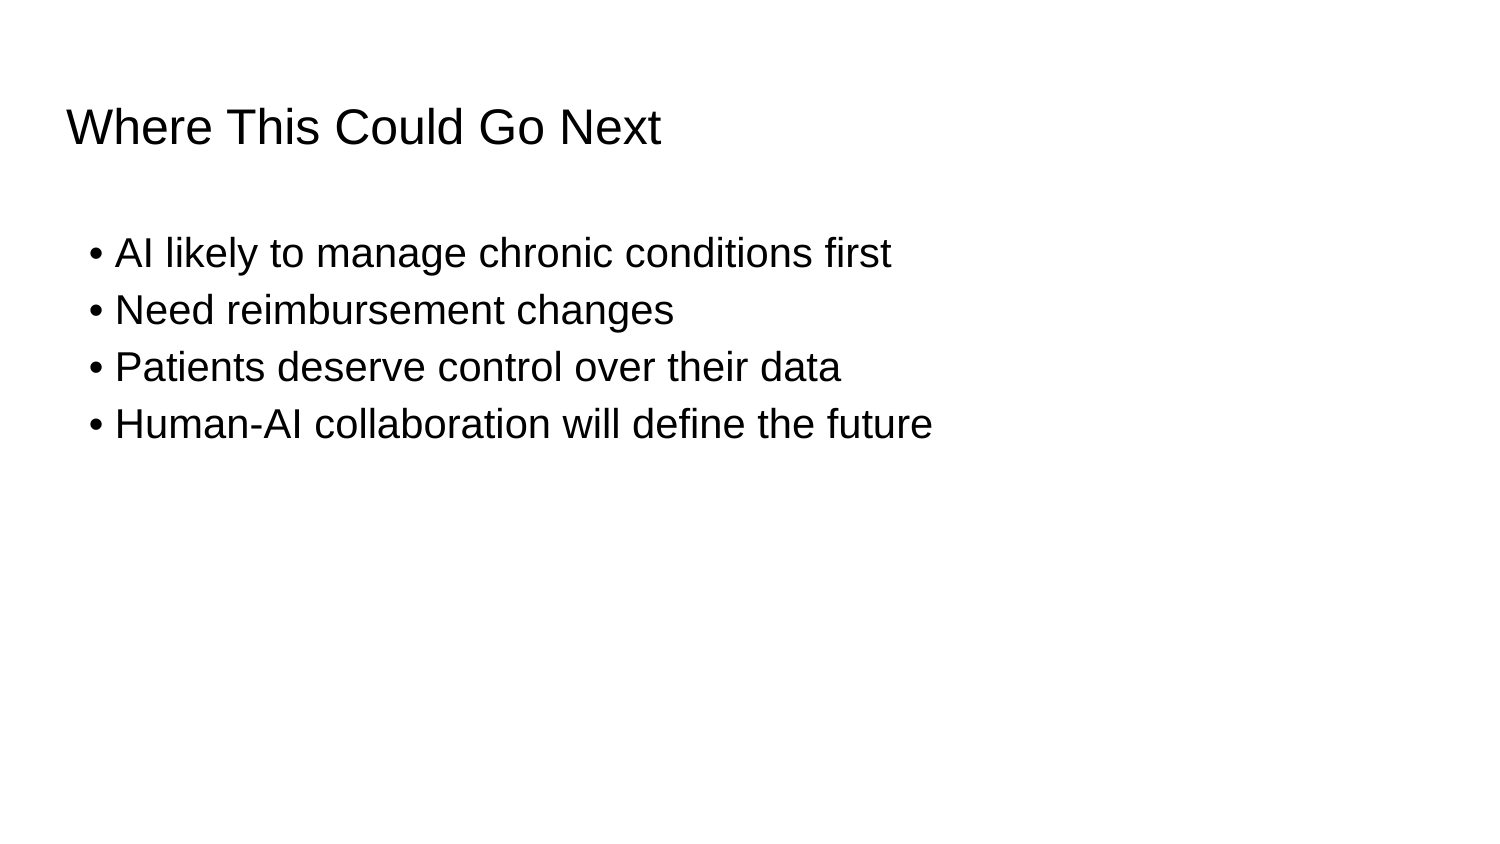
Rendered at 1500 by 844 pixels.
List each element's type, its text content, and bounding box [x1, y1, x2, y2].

text_box • AI likely to manage chronic conditions first • Need reimbursement changes • Patients deserve control over their data • Human-AI collaboration will define the future [74, 176, 1275, 455]
title Where This Could Go Next [51, 45, 1224, 170]
